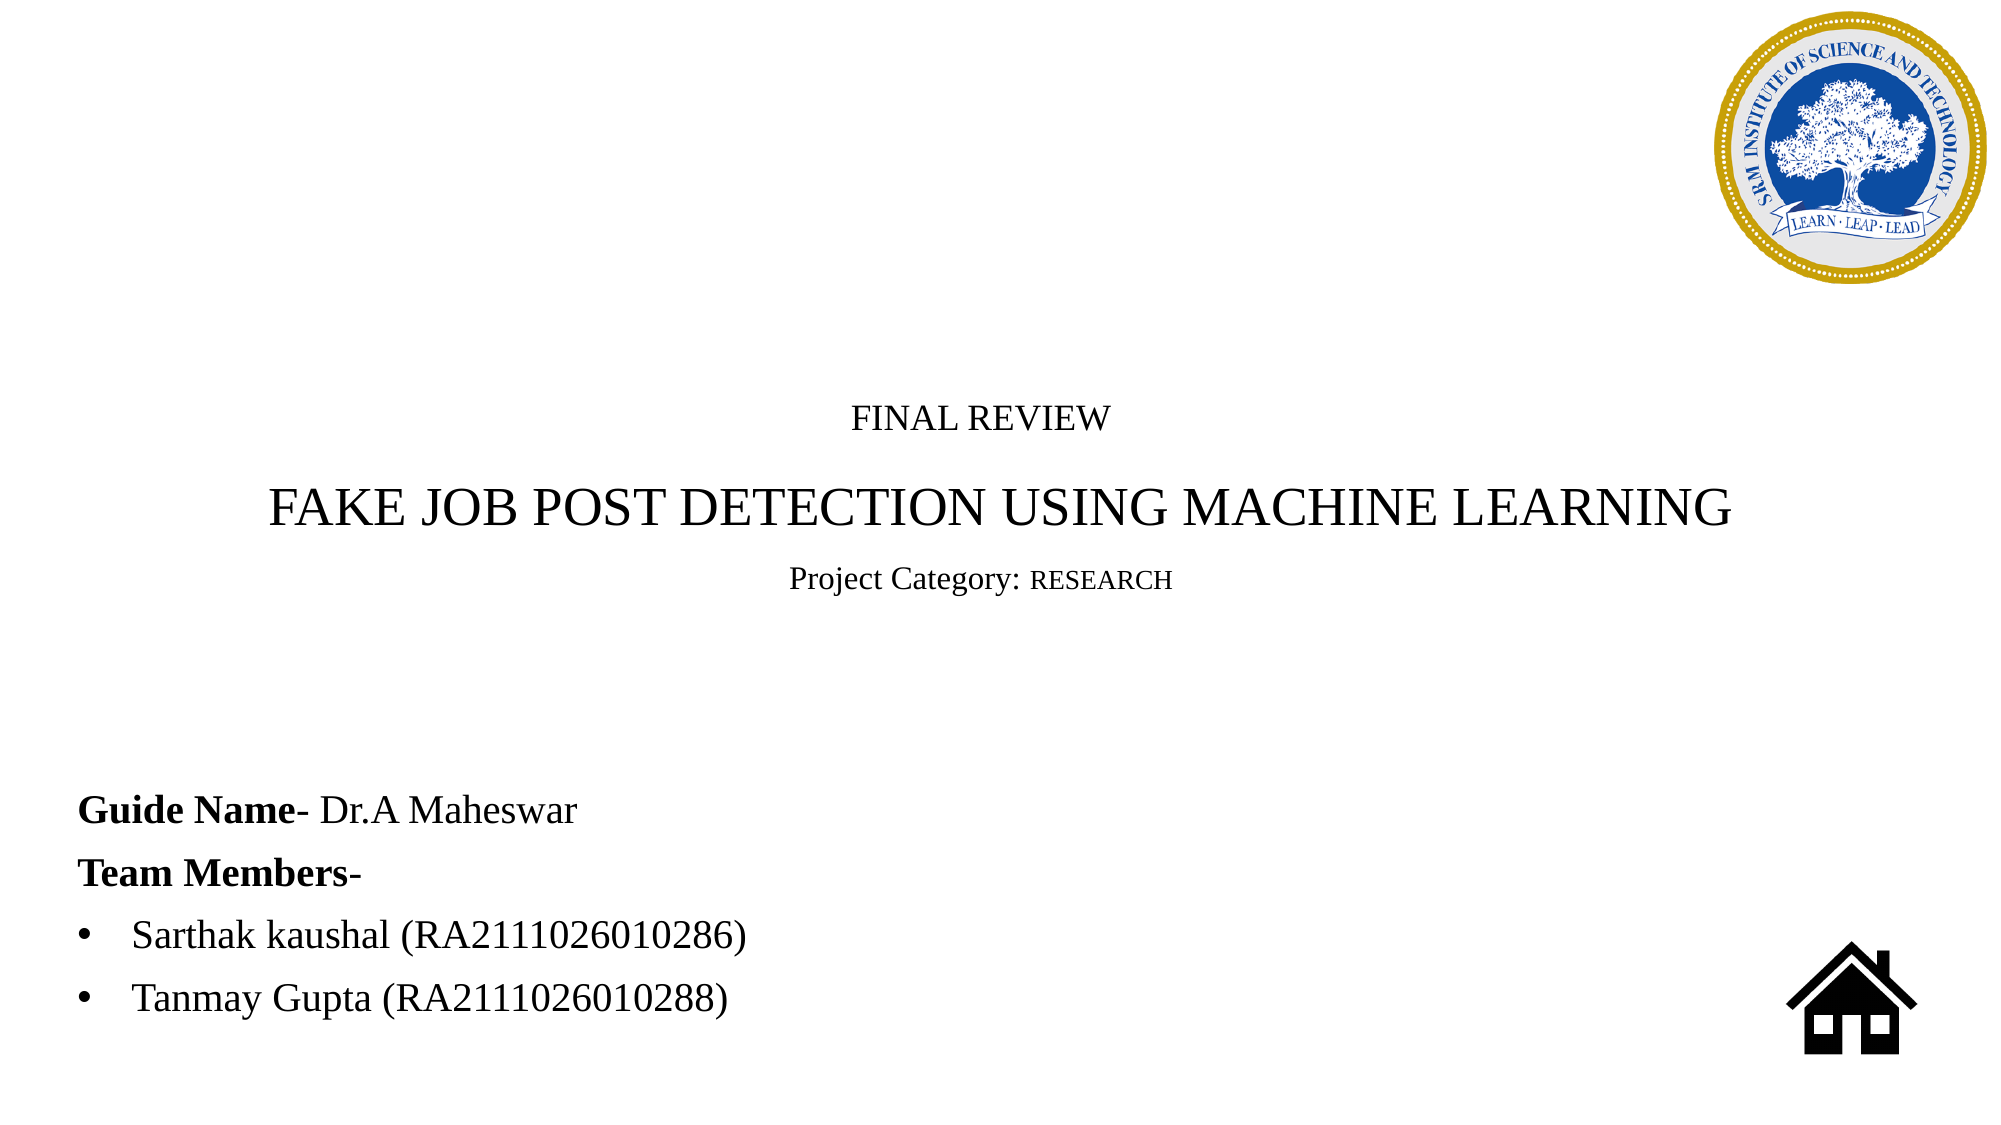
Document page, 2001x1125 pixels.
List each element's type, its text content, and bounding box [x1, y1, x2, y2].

picture [1714, 11, 1987, 284]
picture [1776, 922, 1927, 1073]
subtitle Guide Name- Dr.A Maheswar Team Members- Sarthak kaushal (RA2111026010286) Tanmay Gupta (RA2111026010288) [62, 709, 1939, 1096]
title FINAL REVIEW FAKE JOB POST DETECTION USING MACHINE LEARNING Project Category: RESEARCH [123, 262, 1839, 604]
